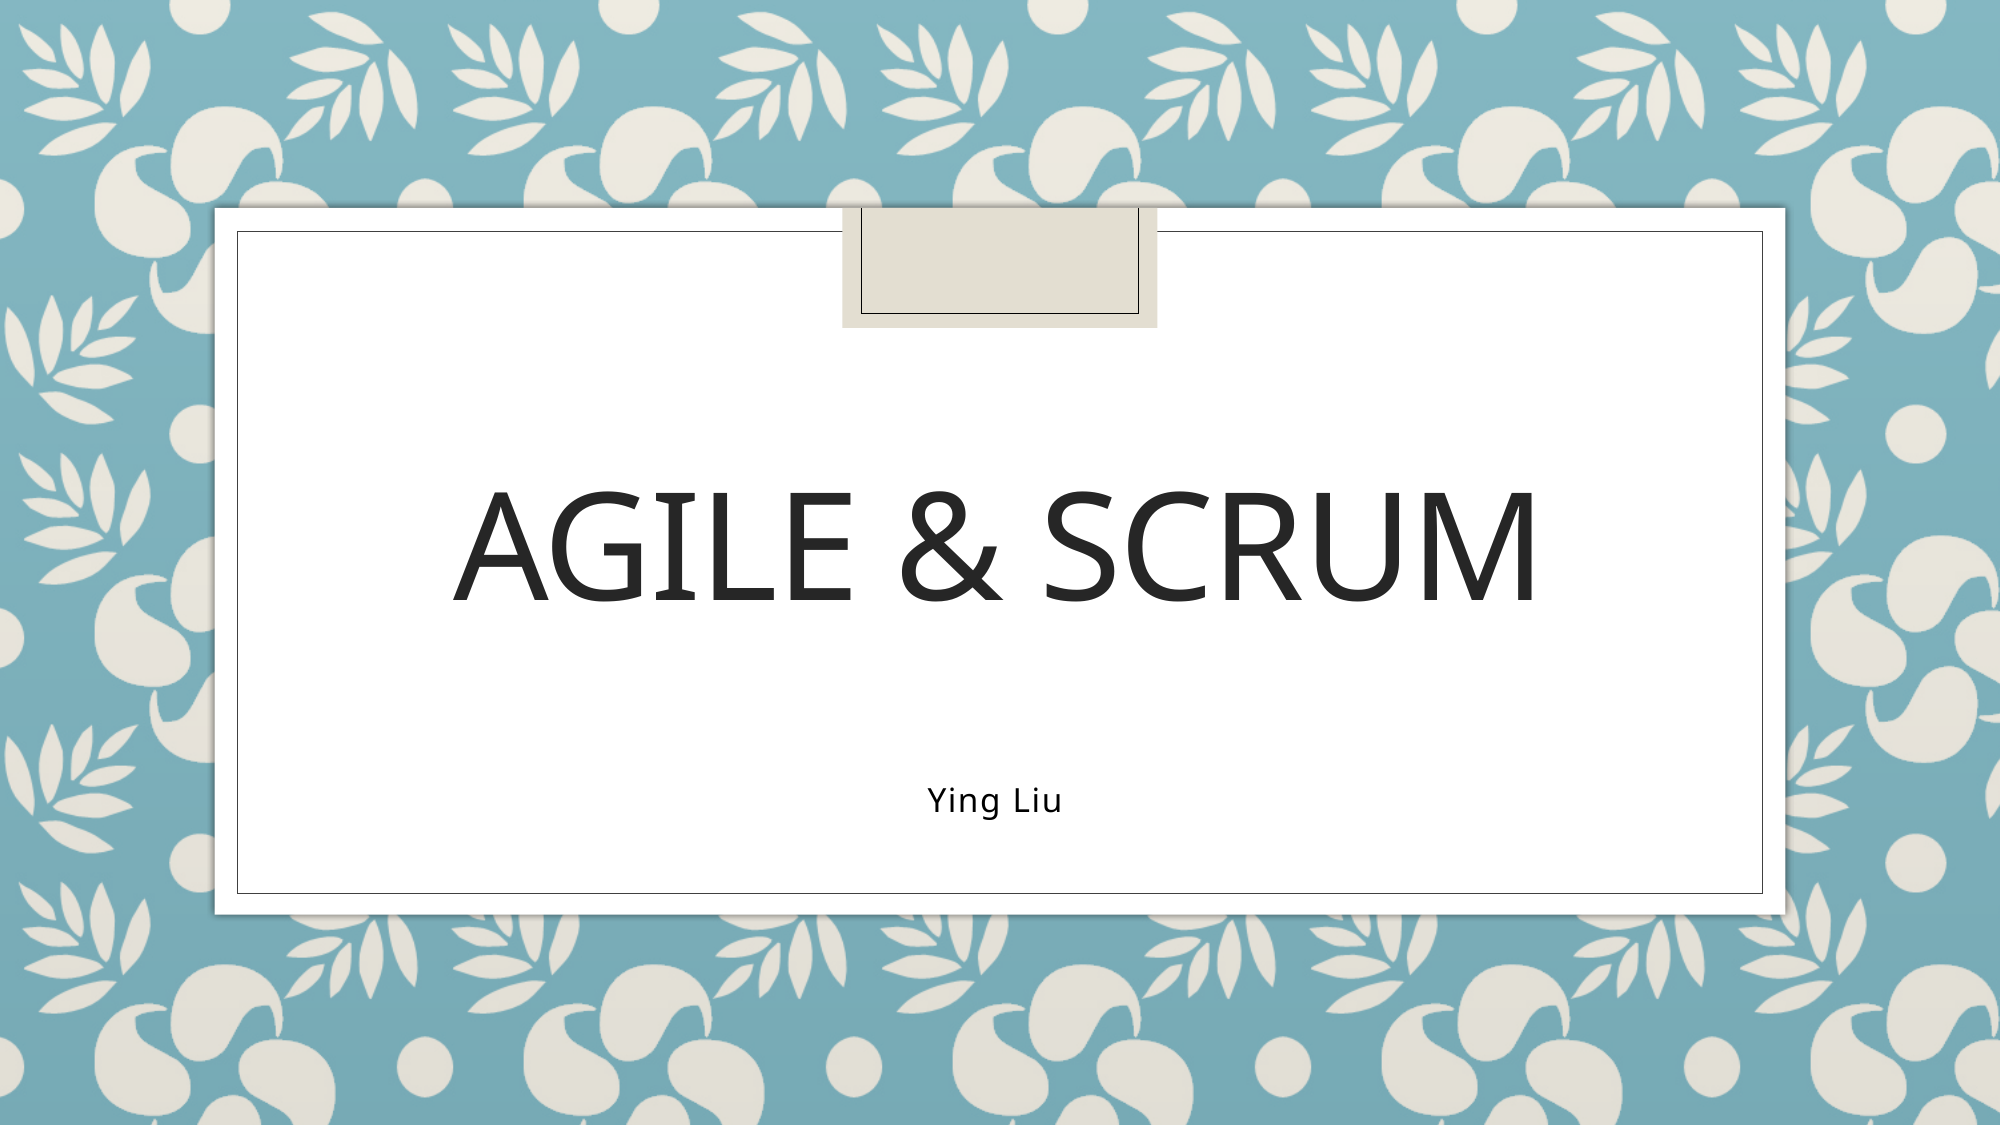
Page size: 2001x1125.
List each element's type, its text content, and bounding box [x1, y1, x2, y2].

title Agile & scrum [256, 343, 1744, 769]
subtitle Ying Liu [256, 772, 1745, 848]
